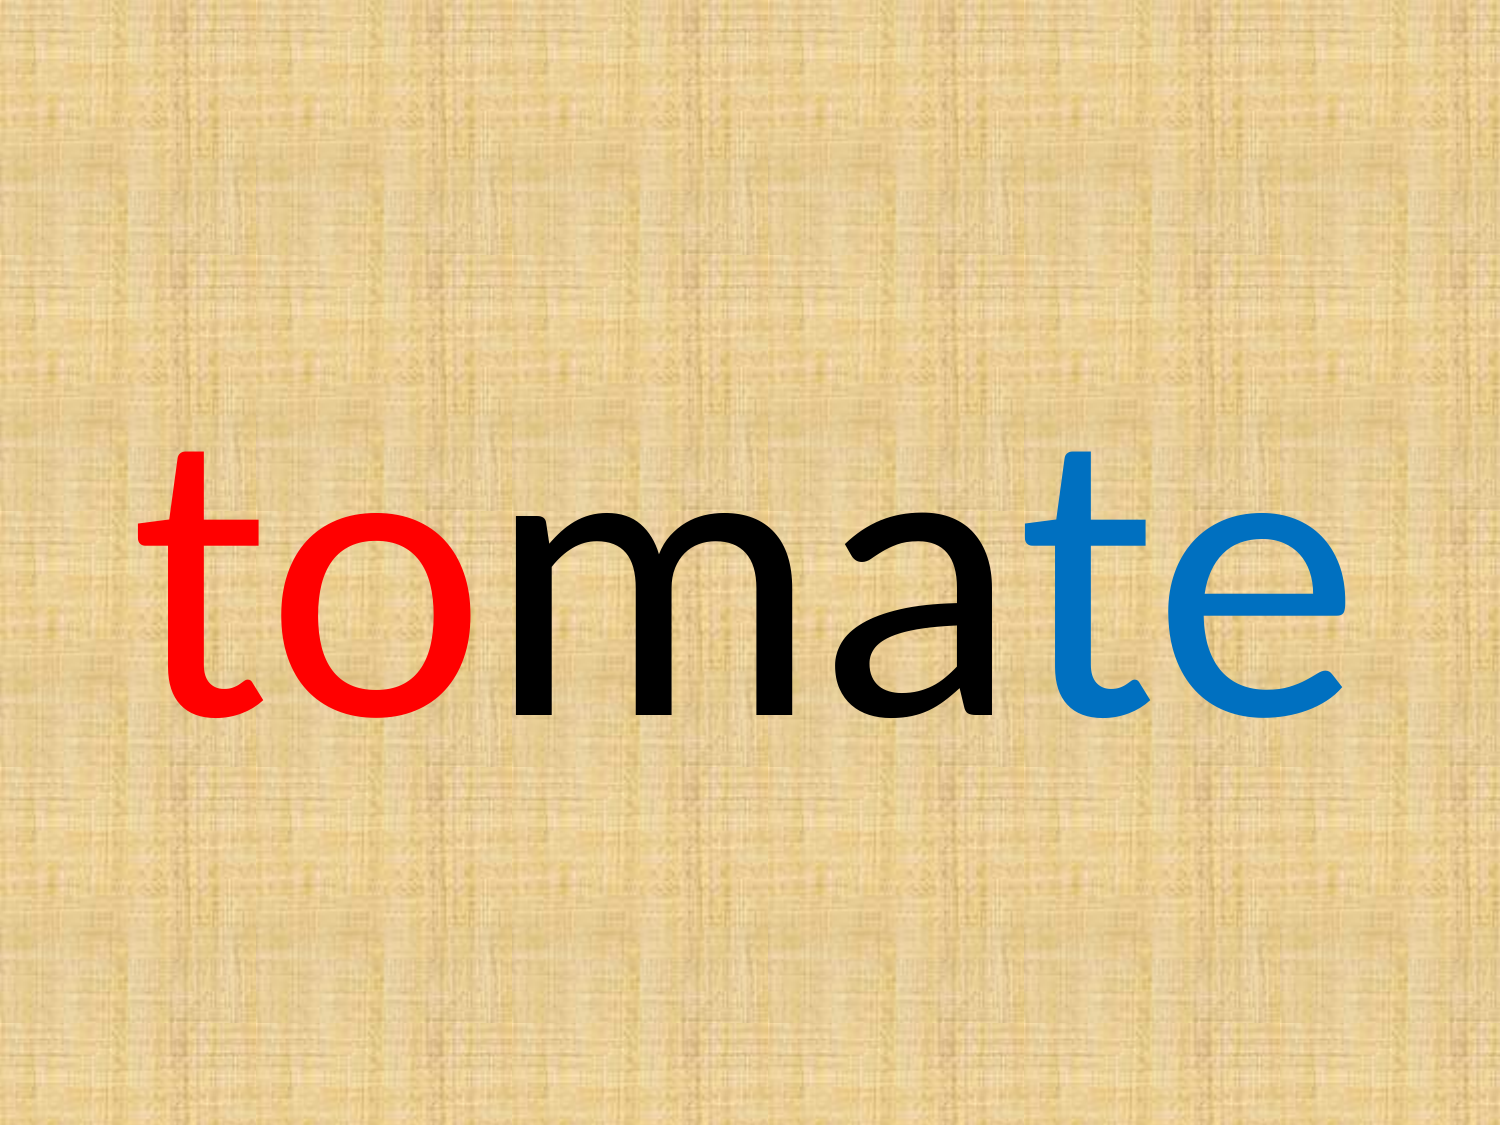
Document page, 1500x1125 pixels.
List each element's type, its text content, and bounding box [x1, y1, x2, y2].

title tomate [33, 326, 1459, 771]
picture [0, 0, 1500, 1125]
